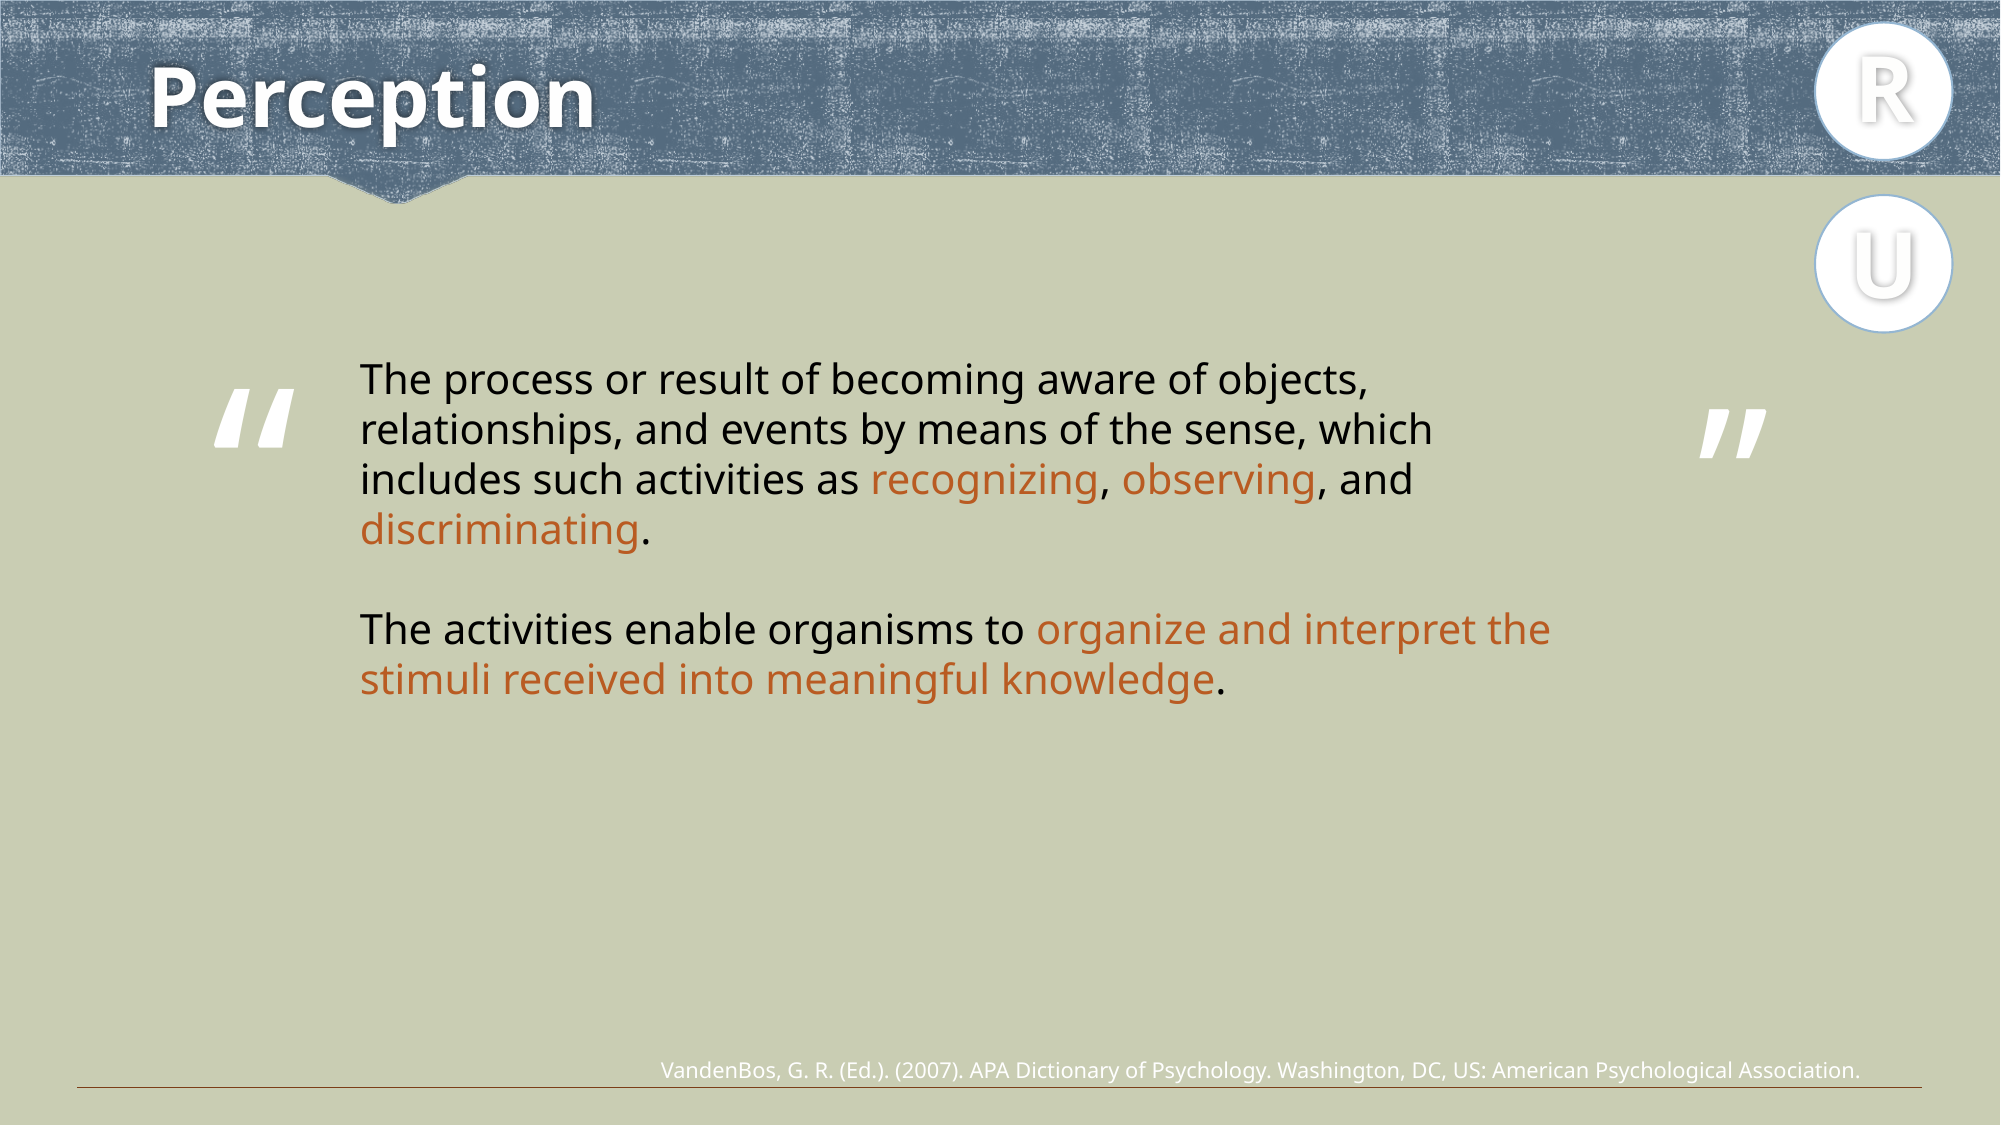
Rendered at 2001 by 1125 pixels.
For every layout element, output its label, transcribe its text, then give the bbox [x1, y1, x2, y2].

text_box VandenBos, G. R. (Ed.). (2007). APA Dictionary of Psychology. Washington, DC, US: American Psychological Association. [646, 1049, 1954, 1091]
text_box ” [1682, 344, 1785, 645]
title Perception [132, 35, 1815, 152]
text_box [1817, 24, 1951, 158]
text_box The process or result of becoming aware of objects, relationships, and events by means of the sense, which includes such activities as recognizing, observing, and discriminating. The activities enable organisms to organize and interpret the stimuli received into meaningful knowledge. [344, 345, 1580, 710]
text_box “ [196, 313, 312, 616]
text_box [1817, 197, 1951, 331]
